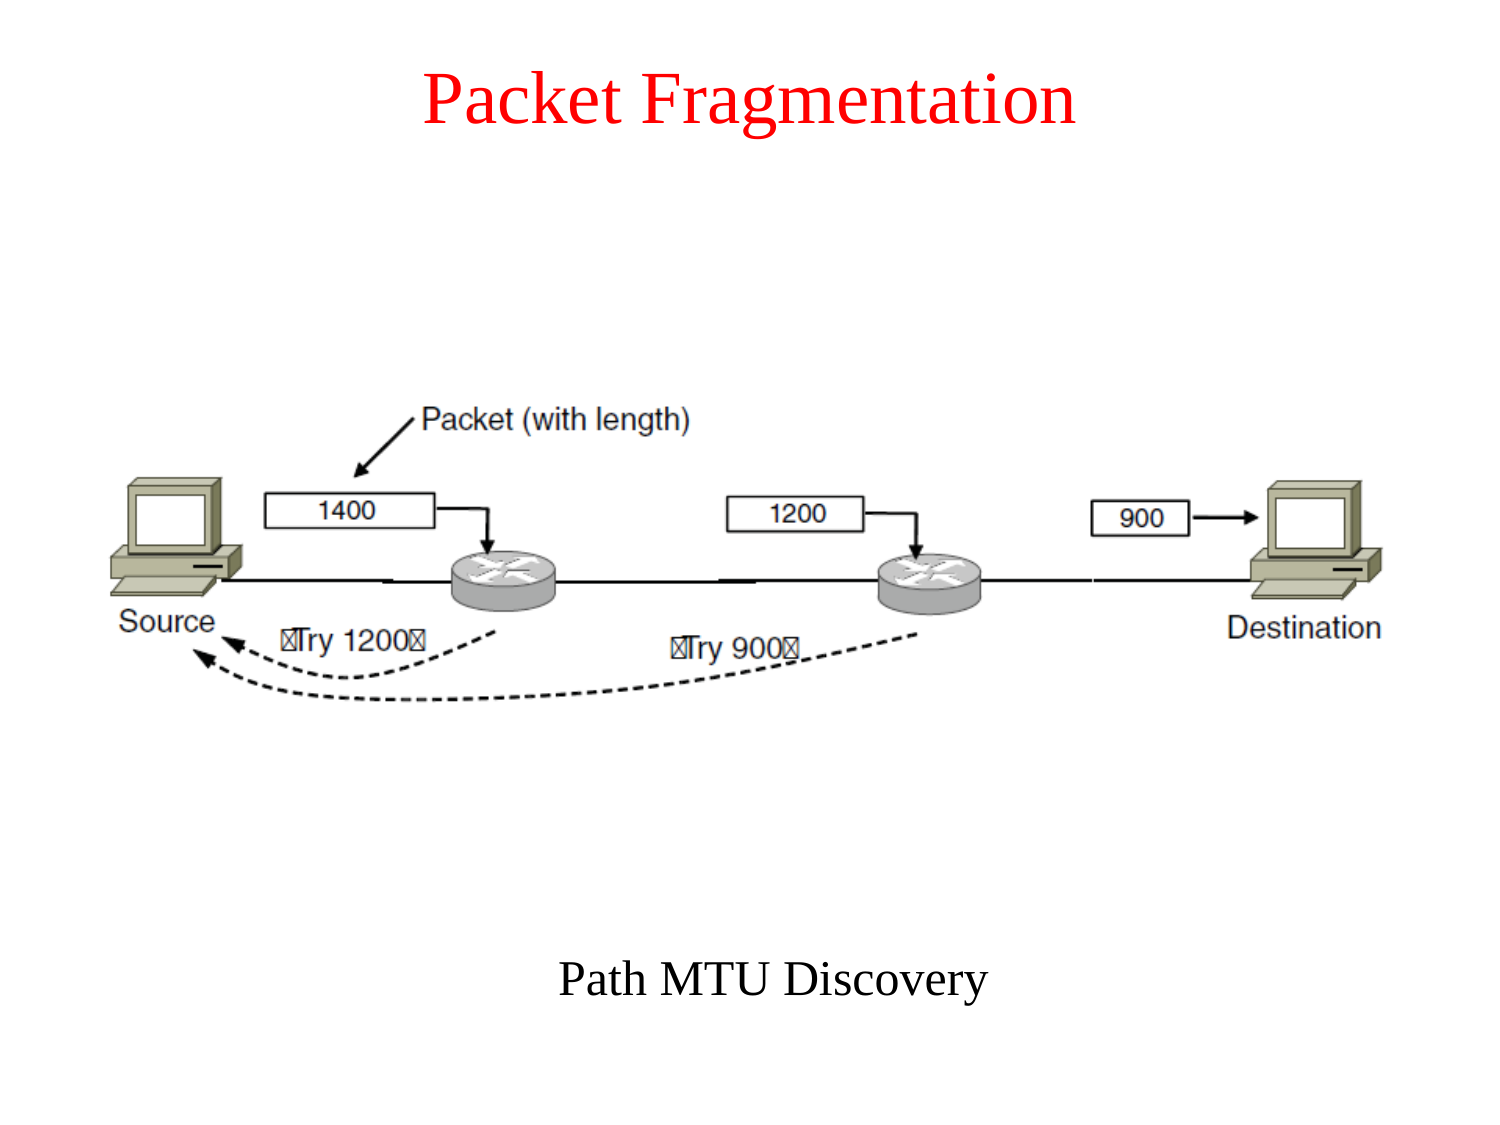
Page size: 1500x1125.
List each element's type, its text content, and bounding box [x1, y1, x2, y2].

list Path MTU Discovery [47, 937, 1500, 1075]
picture [73, 374, 1427, 751]
title Packet Fragmentation [0, 0, 1500, 188]
